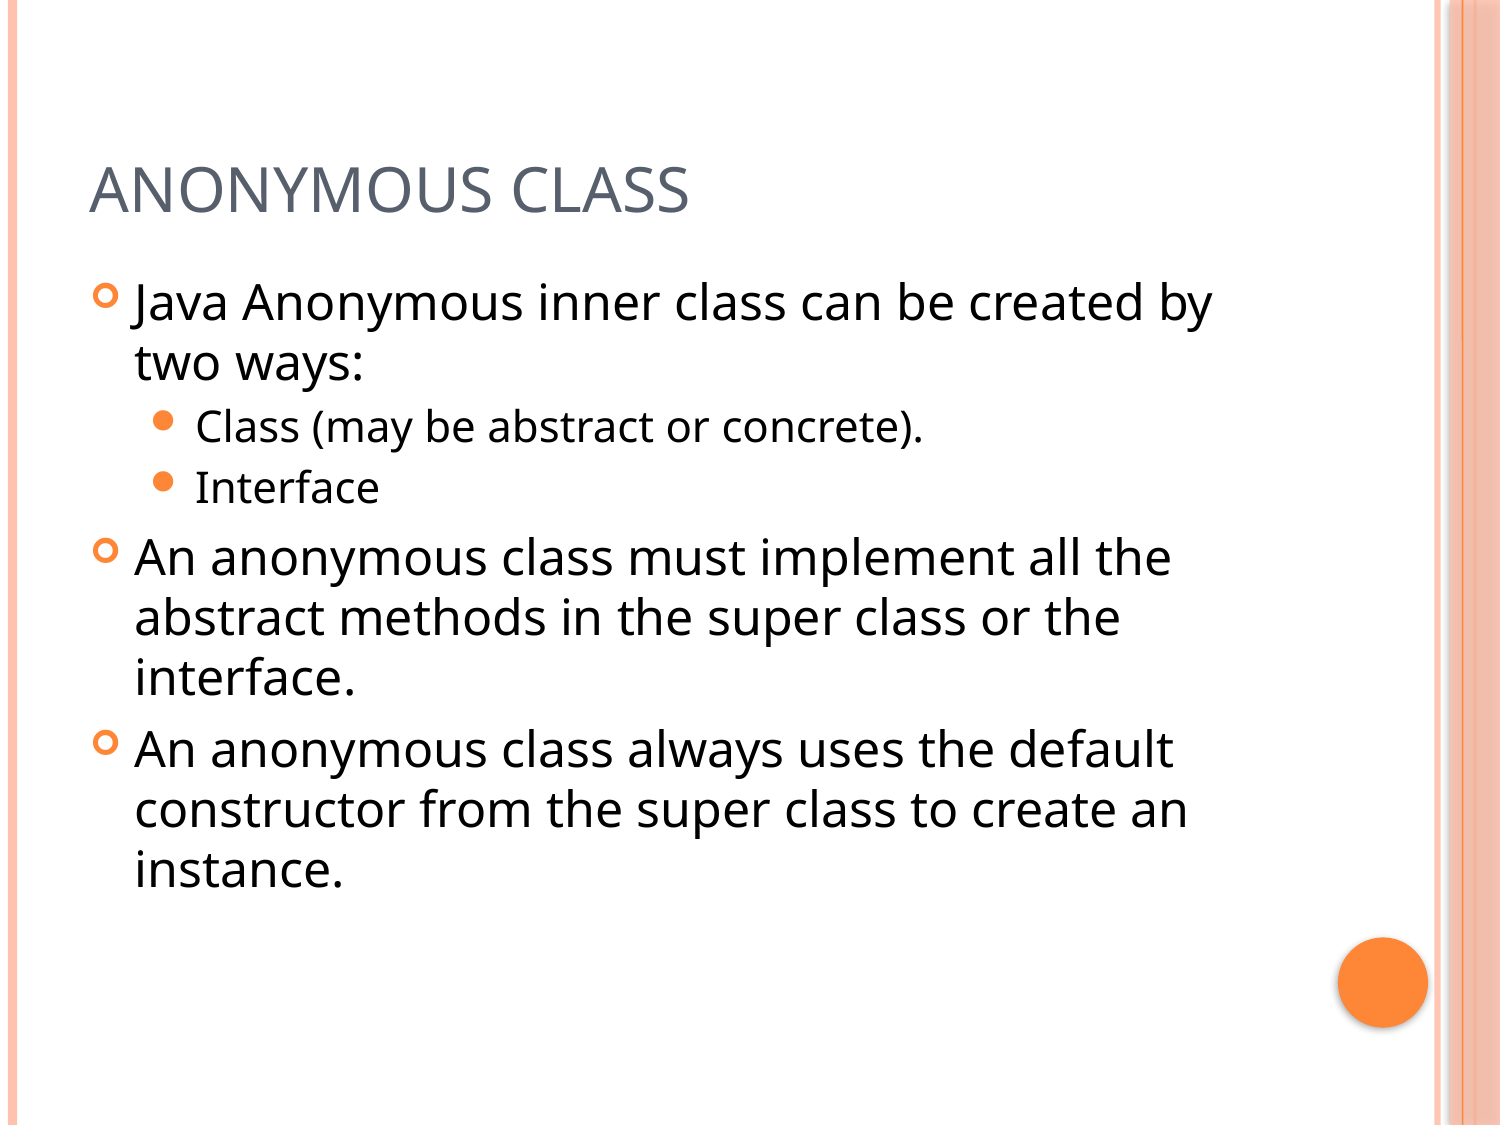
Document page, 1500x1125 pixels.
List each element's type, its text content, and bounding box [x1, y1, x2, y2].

title Anonymous Class [75, 45, 1300, 233]
list Java Anonymous inner class can be created by two ways: Class (may be abstract or concrete). Interface An anonymous class must implement all the abstract methods in the super class or the interface. An anonymous class always uses the default constructor from the super class to create an instance. [75, 262, 1300, 1062]
